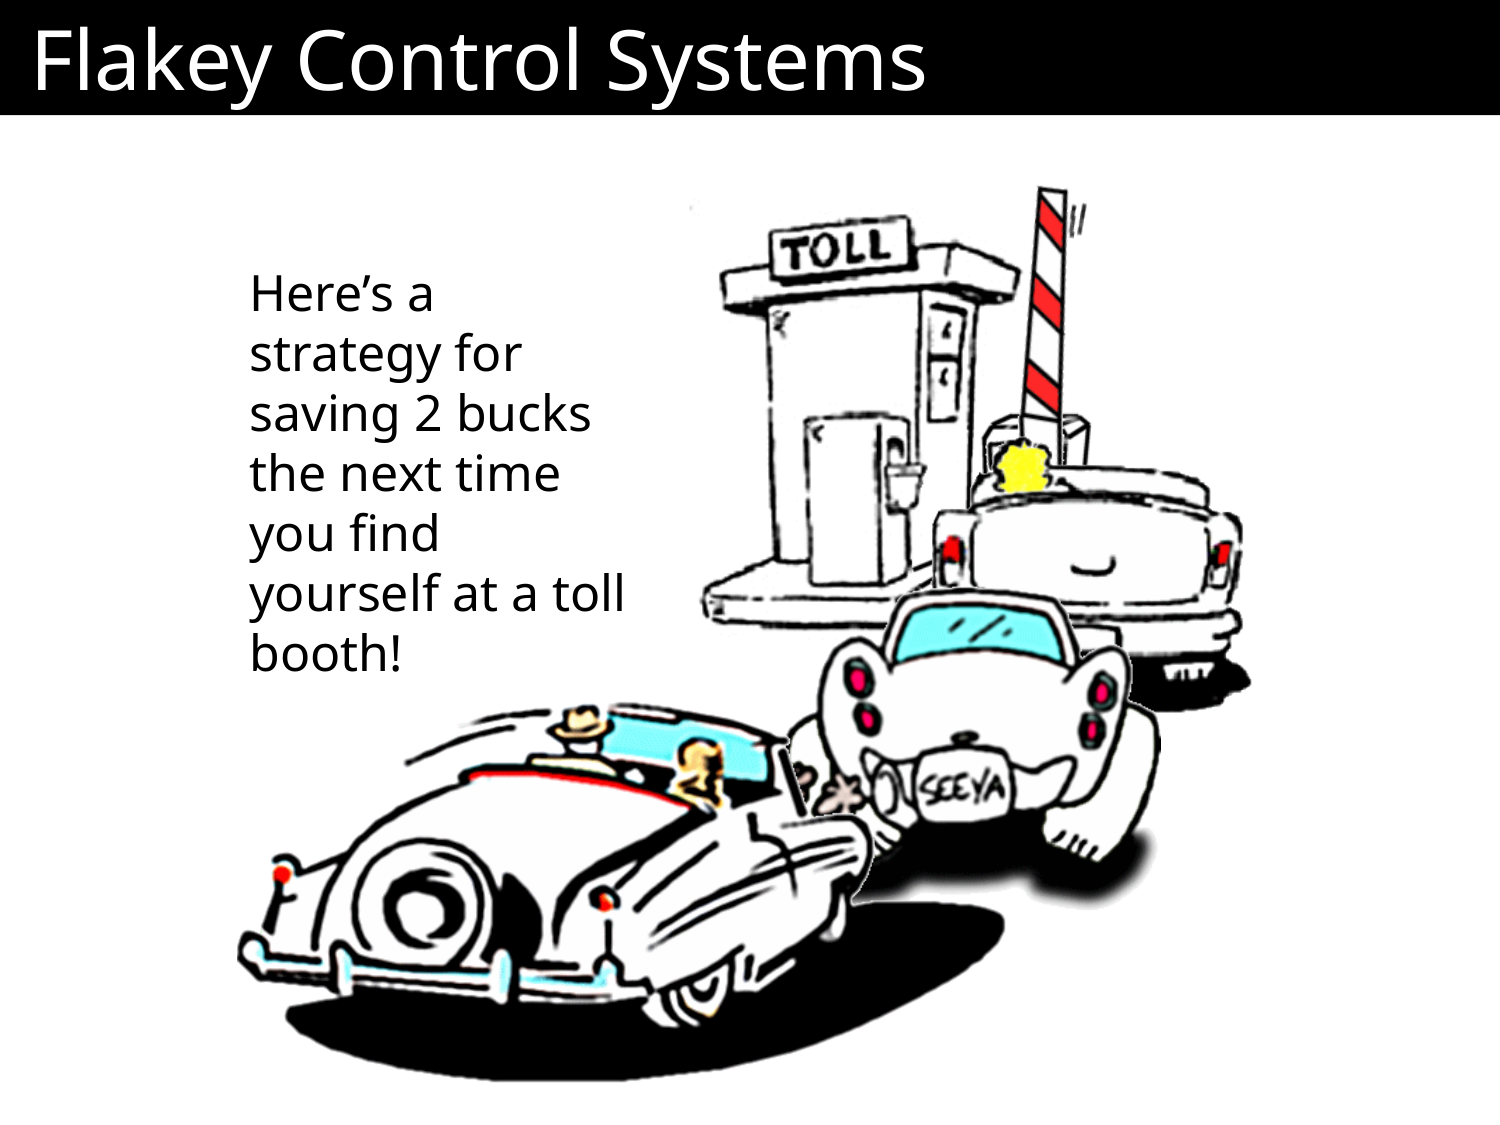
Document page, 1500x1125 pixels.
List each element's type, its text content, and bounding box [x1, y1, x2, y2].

picture [587, 75, 1488, 751]
text_box Here’s a strategy for saving 2 bucks the next time you find yourself at a toll booth! [234, 253, 582, 401]
title Flakey Control Systems [0, 0, 1500, 116]
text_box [237, 400, 1266, 1087]
